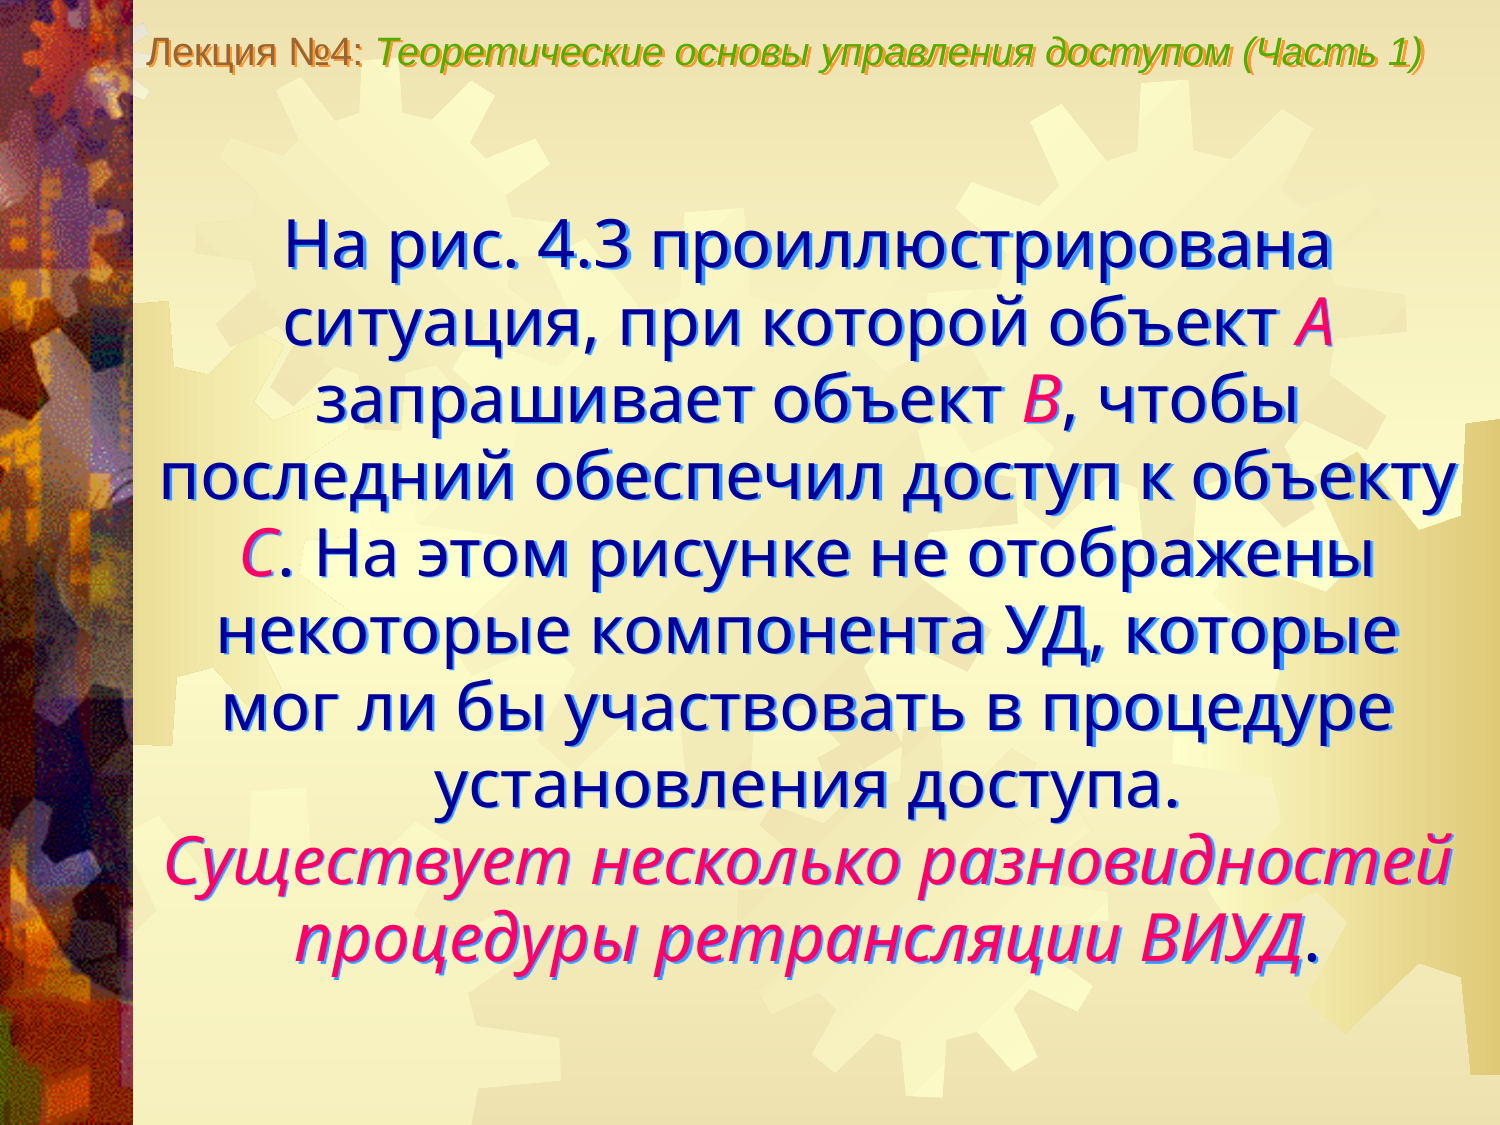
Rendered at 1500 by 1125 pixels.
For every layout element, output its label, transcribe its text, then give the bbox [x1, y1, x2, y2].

text_box Лекция №4: Теоретические основы управления доступом (Часть 1) [123, 31, 1500, 74]
text_box На рис. 4.3 проиллюстрирована ситуация, при которой объект А запрашивает объект В, чтобы последний обеспечил доступ к объекту С. На этом рисунке не отображены некоторые компонента УД, которые мог ли бы участвовать в процедуре установления доступа. Существует несколько разновидностей процедуры ретрансляции ВИУД. [152, 204, 1465, 975]
picture [0, 0, 133, 1125]
